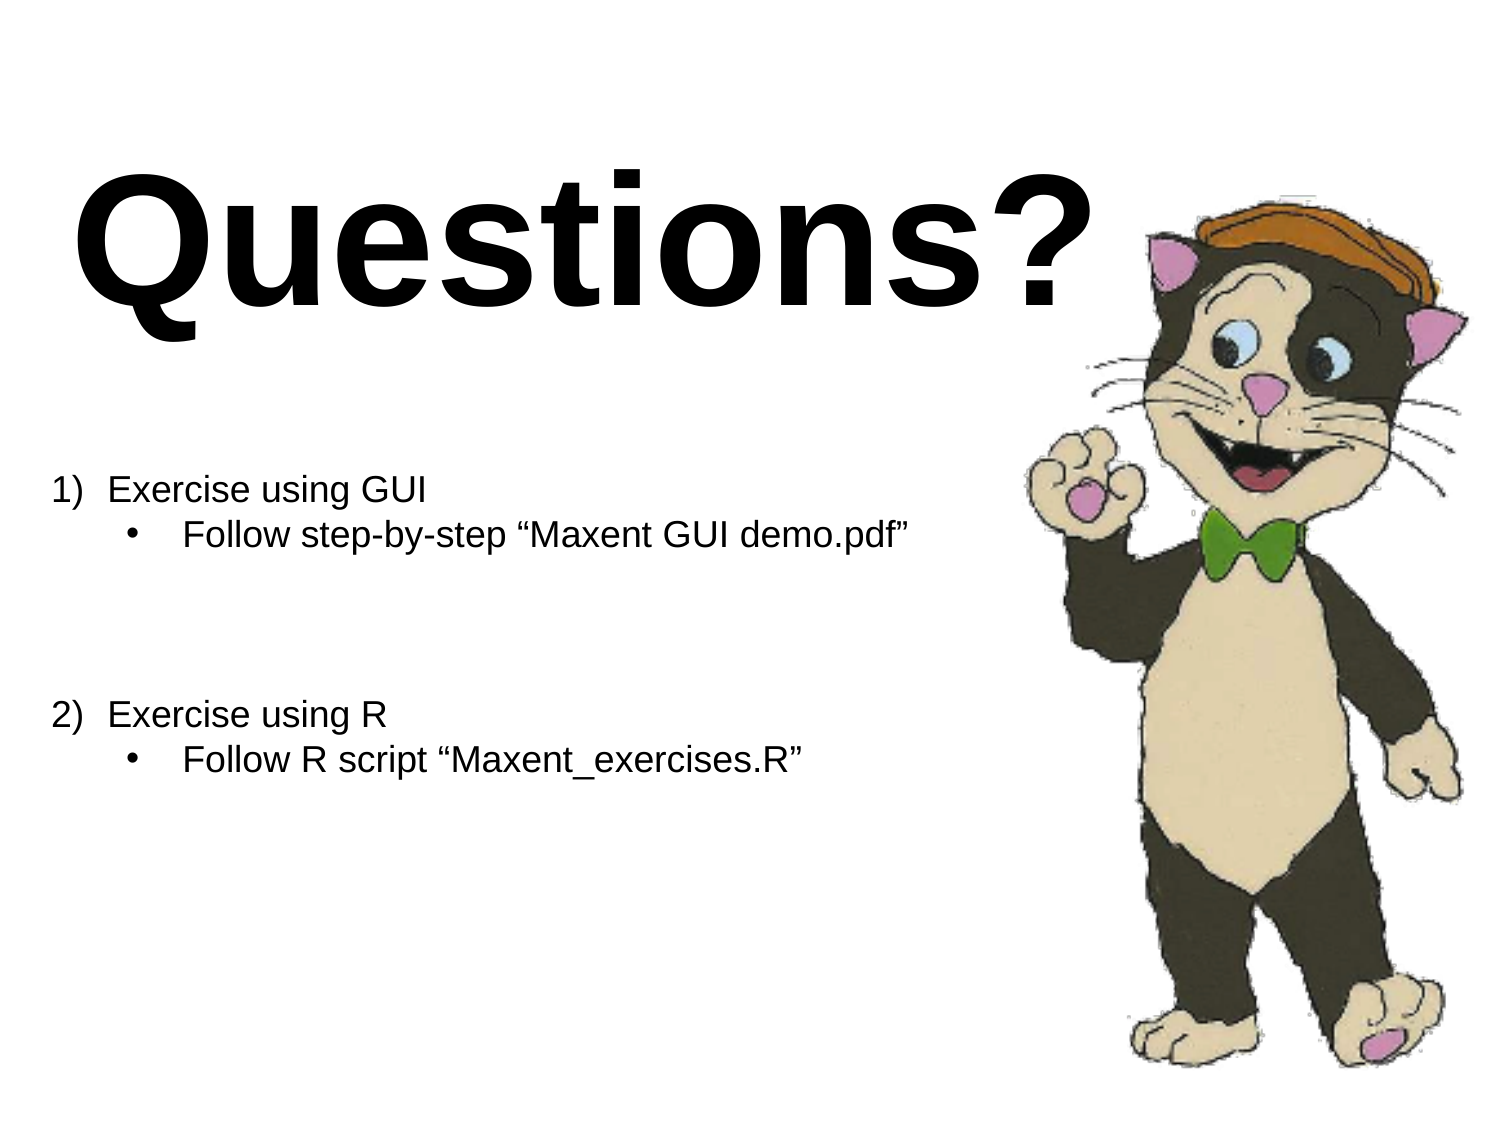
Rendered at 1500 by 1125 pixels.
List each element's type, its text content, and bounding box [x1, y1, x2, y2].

text_box Exercise using GUI Follow step-by-step “Maxent GUI demo.pdf” Exercise using R Follow R script “Maxent_exercises.R” [36, 457, 924, 788]
picture [1020, 194, 1478, 1076]
title Questions? [55, 136, 1406, 324]
